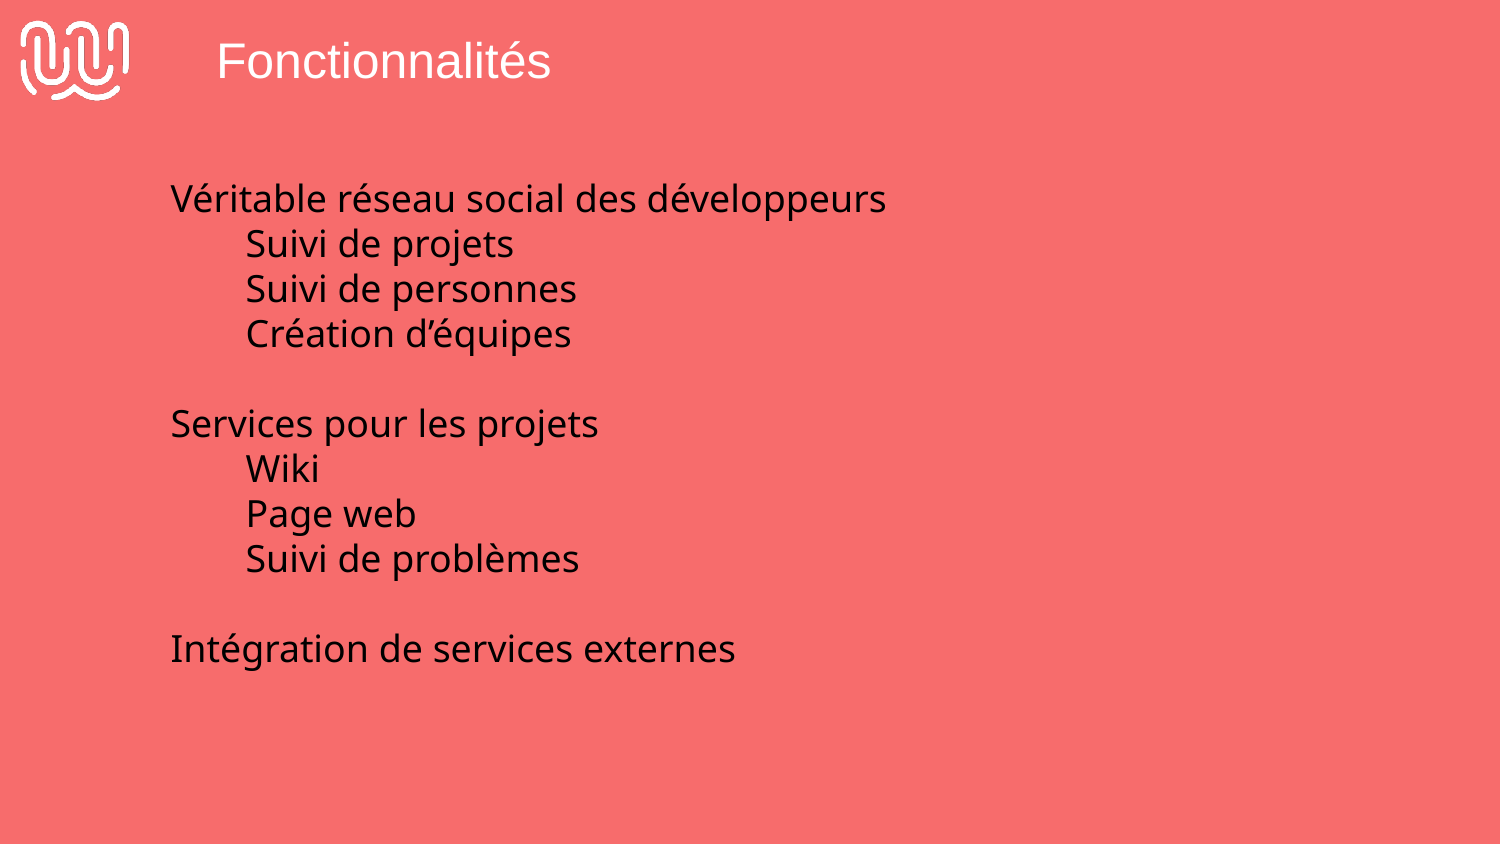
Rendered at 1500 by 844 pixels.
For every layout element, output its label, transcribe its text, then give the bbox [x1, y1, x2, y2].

list Véritable réseau social des développeurs Suivi de projets Suivi de personnes Création d’équipes Services pour les projets Wiki Page web Suivi de problèmes Intégration de services externes [155, 160, 1270, 621]
title Fonctionnalités [192, 0, 576, 118]
picture [20, 20, 134, 101]
